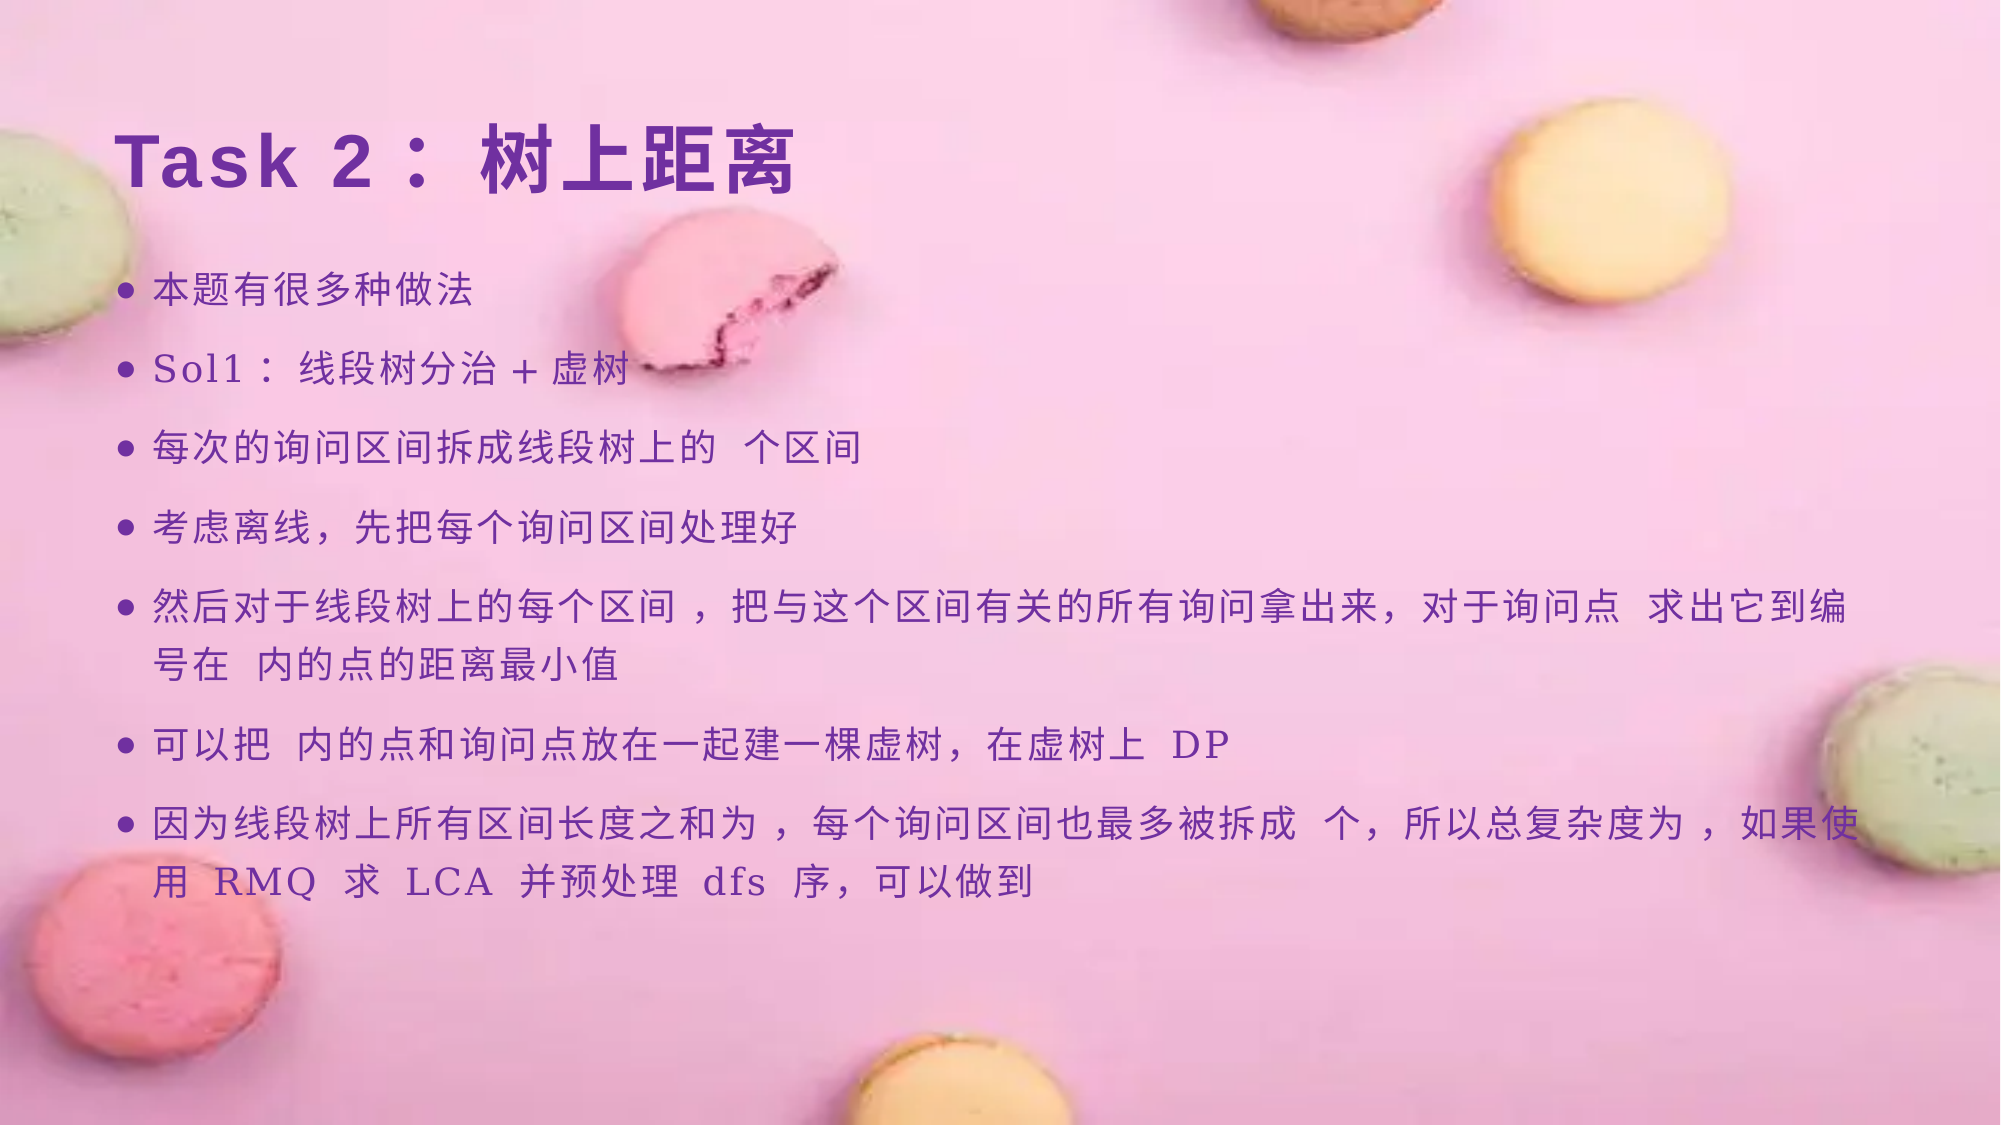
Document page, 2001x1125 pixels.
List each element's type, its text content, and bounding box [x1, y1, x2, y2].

picture [0, 0, 2001, 1125]
title Task 2：树上距离 [99, 99, 1900, 216]
